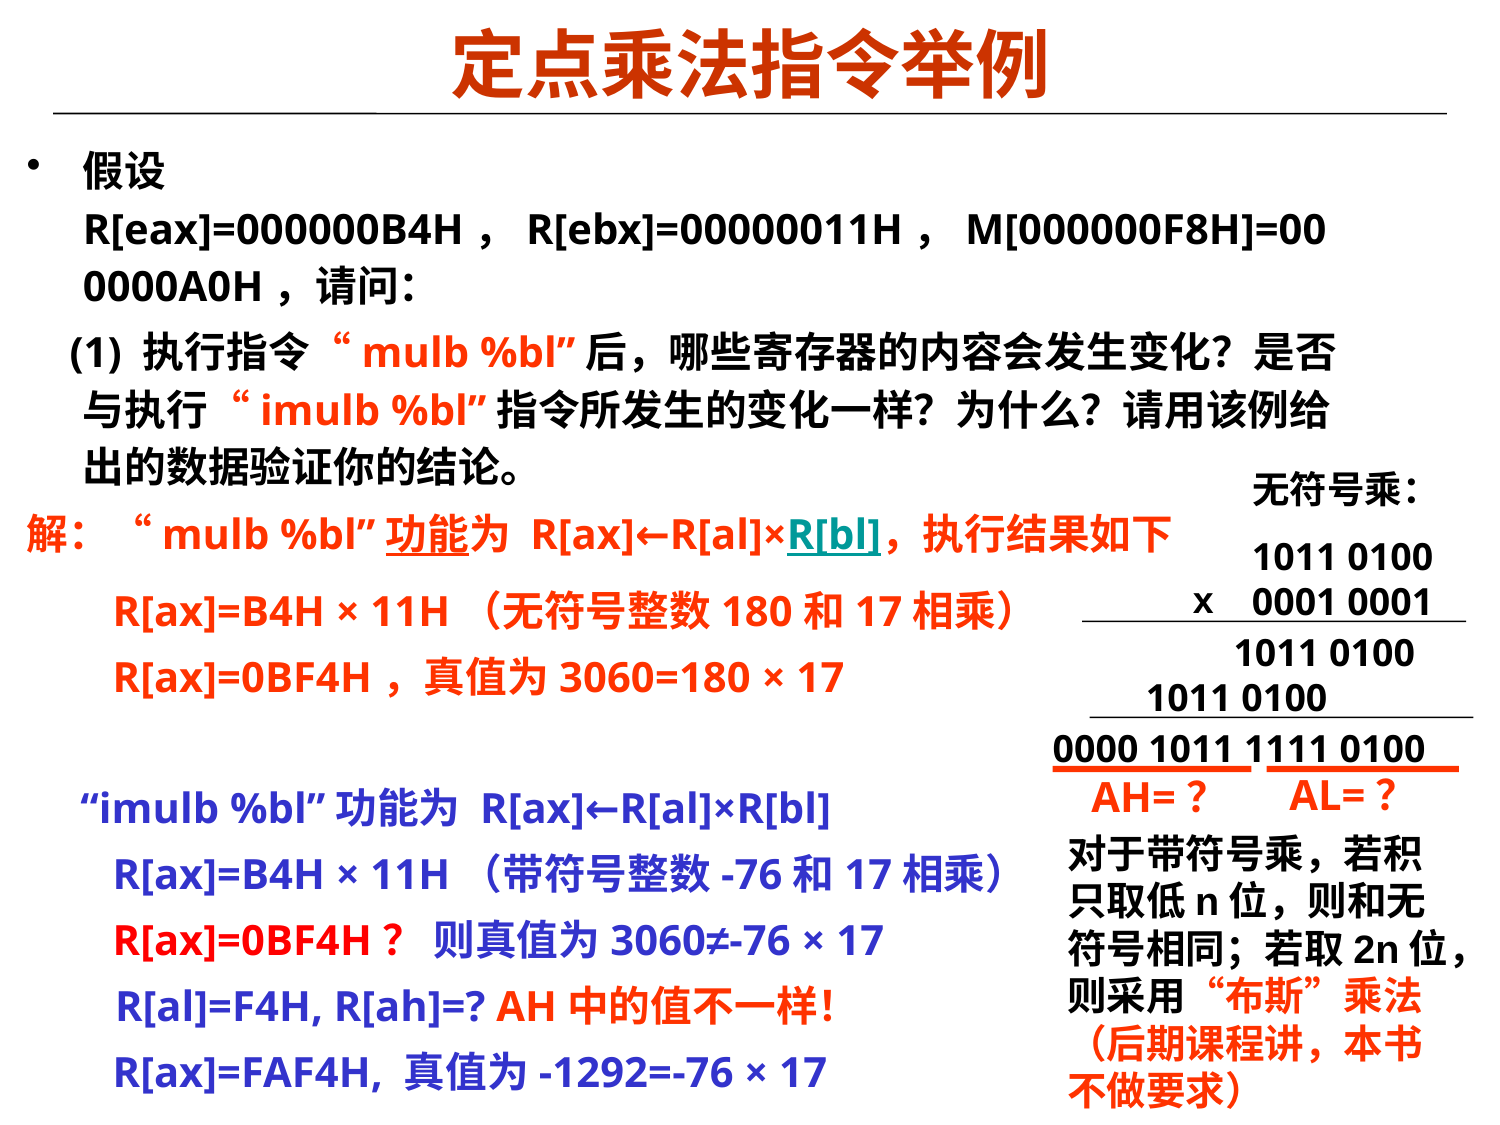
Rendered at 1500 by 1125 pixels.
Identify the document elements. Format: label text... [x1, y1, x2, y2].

text_box 对于带符号乘，若积只取低n位，则和无符号相同；若取2n位，则采用“布斯”乘法（后期课程讲，本书不做要求） [1052, 821, 1474, 1121]
list 假设R[eax]=000000B4H，R[ebx]=00000011H，M[000000F8H]=000000A0H，请问： (1) 执行指令“mulb %bl”后，哪些寄存器的内容会发生变化？是否与执行“imulb %bl”指令所发生的变化一样？为什么？请用该例给出的数据验证你的结论。 解：“mulb %bl”功能为 R[ax]←R[al]×R[bl]，执行结果如下 R[ax]=B4H × 11H（无符号整数180和17相乘） R[ax]=0BF4H，真值为3060=180 × 17 “imulb %bl”功能为 R[ax]←R[al]×R[bl] R[ax]=B4H × 11H（带符号整数-76和17相乘） R[ax]=0BF4H？ 则真值为3060≠-76 × 17 R[al]=F4H, R[ah]=? AH中的值不一样！ R[ax]=FAF4H, 真值为-1292=-76 × 17 [11, 129, 1362, 1050]
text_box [1052, 762, 1260, 829]
title 定点乘法指令举例 [74, 15, 1426, 109]
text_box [1037, 525, 1482, 778]
text_box 无符号乘： [1237, 459, 1463, 519]
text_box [1266, 761, 1459, 827]
